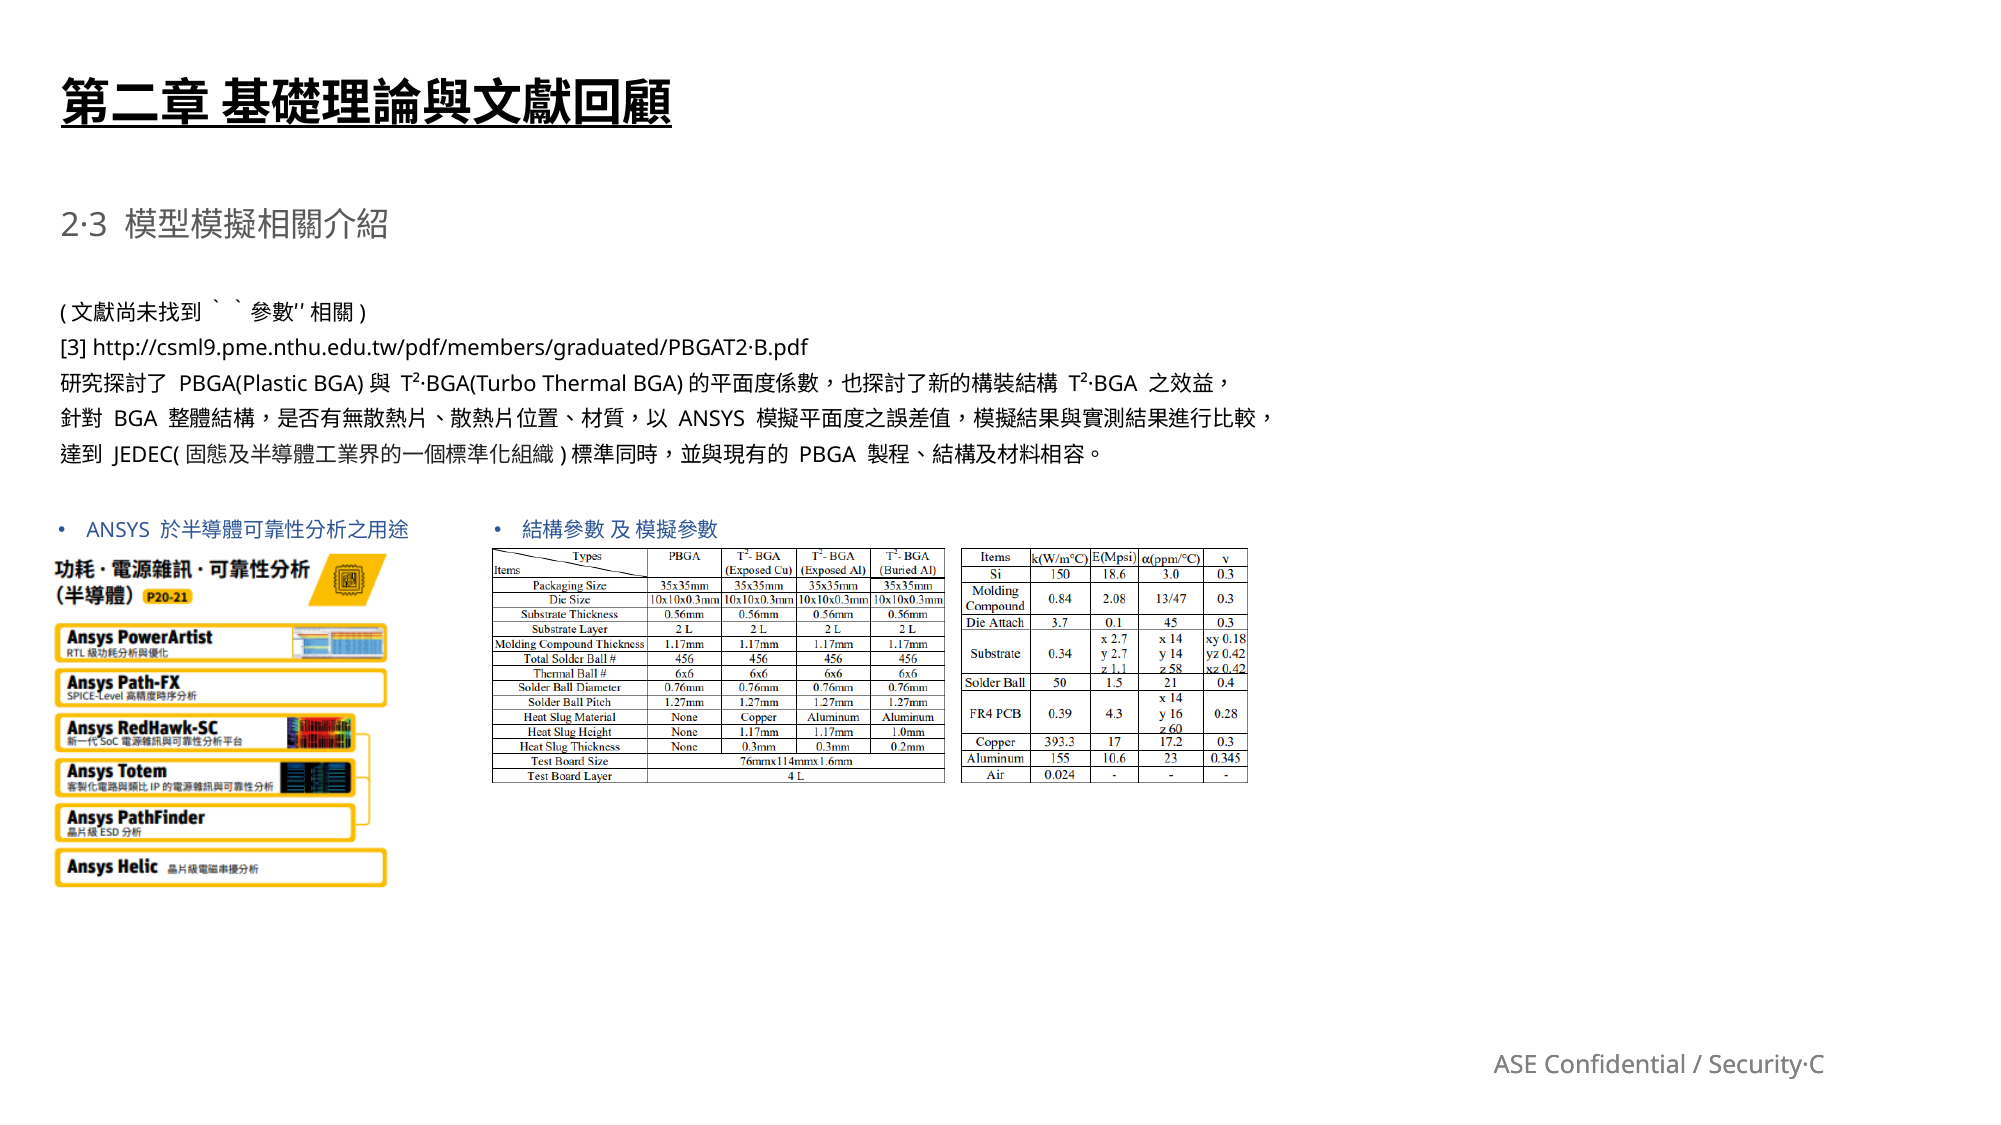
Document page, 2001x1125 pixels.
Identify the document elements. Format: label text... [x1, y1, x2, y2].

text_box 第二章 基礎理論與文獻回顧 2·3 模型模擬相關介紹 [45, 67, 687, 251]
text_box ANSYS 於半導體可靠性分析之用途 [43, 504, 425, 549]
text_box 結構參數 及 模擬參數 [479, 504, 734, 549]
picture [46, 548, 396, 892]
picture [961, 548, 1248, 783]
text_box (文獻尚未找到 ‵‵參數′′ 相關) [3] http://csml9.pme.nthu.edu.tw/pdf/members/graduated/PBGAT2·B.pdf 研究探討了 PBGA(Plastic BGA)與 T²·BGA(Turbo Thermal BGA)的平面度係數，也探討了新的構裝結構 T²·BGA 之效益， 針對 BGA 整體結構，是否有無散熱片、散熱片位置、材質，以 ANSYS 模擬平面度之誤差值，模擬結果與實測結果進行比較， 達到 JEDEC(固態及半導體工業界的一個標準化組織)標準同時，並與現有的 PBGA 製程、結構及材料相容。 [45, 281, 1294, 474]
picture [492, 548, 945, 783]
